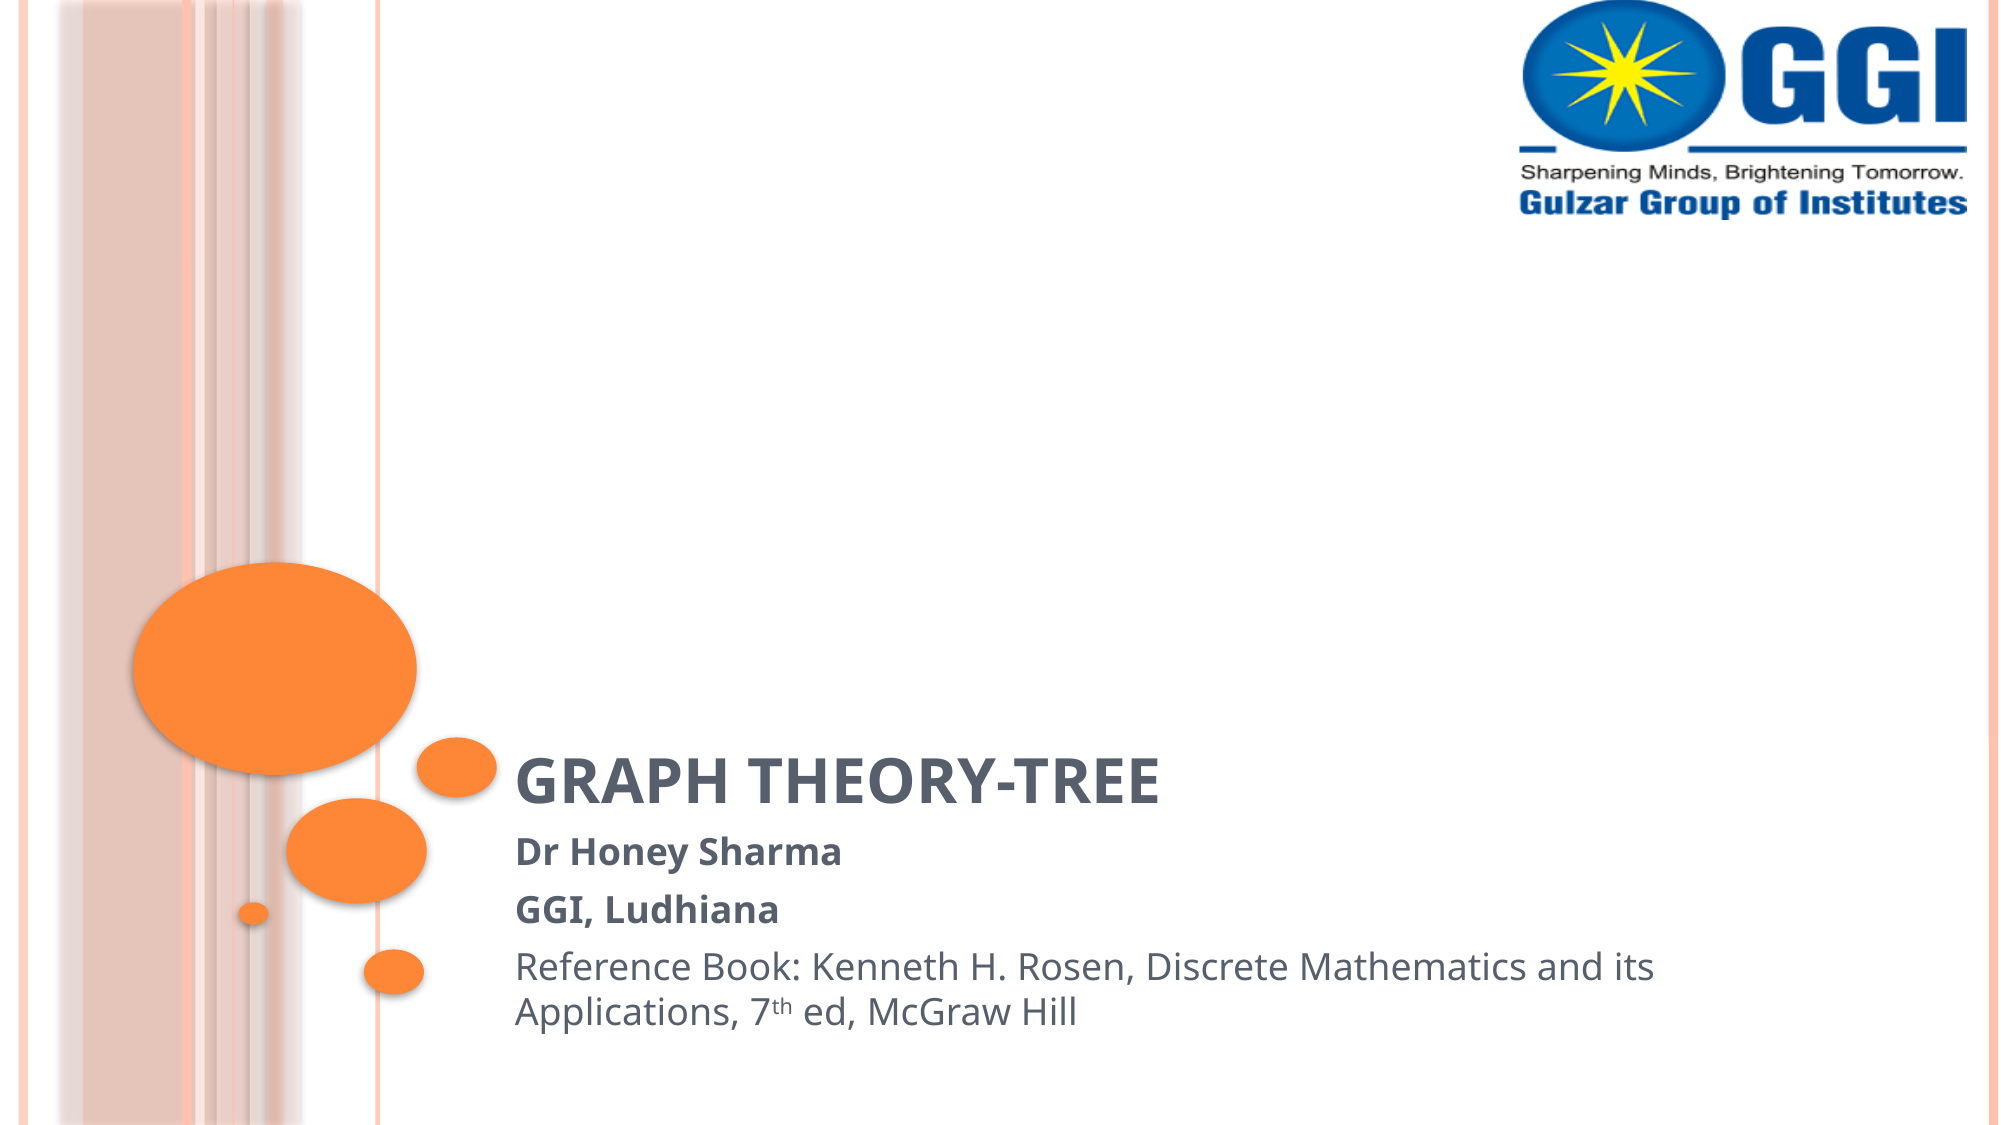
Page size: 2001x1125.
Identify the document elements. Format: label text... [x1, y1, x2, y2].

subtitle Dr Honey Sharma GGI, Ludhiana Reference Book: Kenneth H. Rosen, Discrete Mathematics and its Applications, 7th ed, McGraw Hill [500, 820, 1850, 1046]
picture [1516, 0, 1967, 220]
title Graph Theory-tree [500, 512, 1850, 820]
